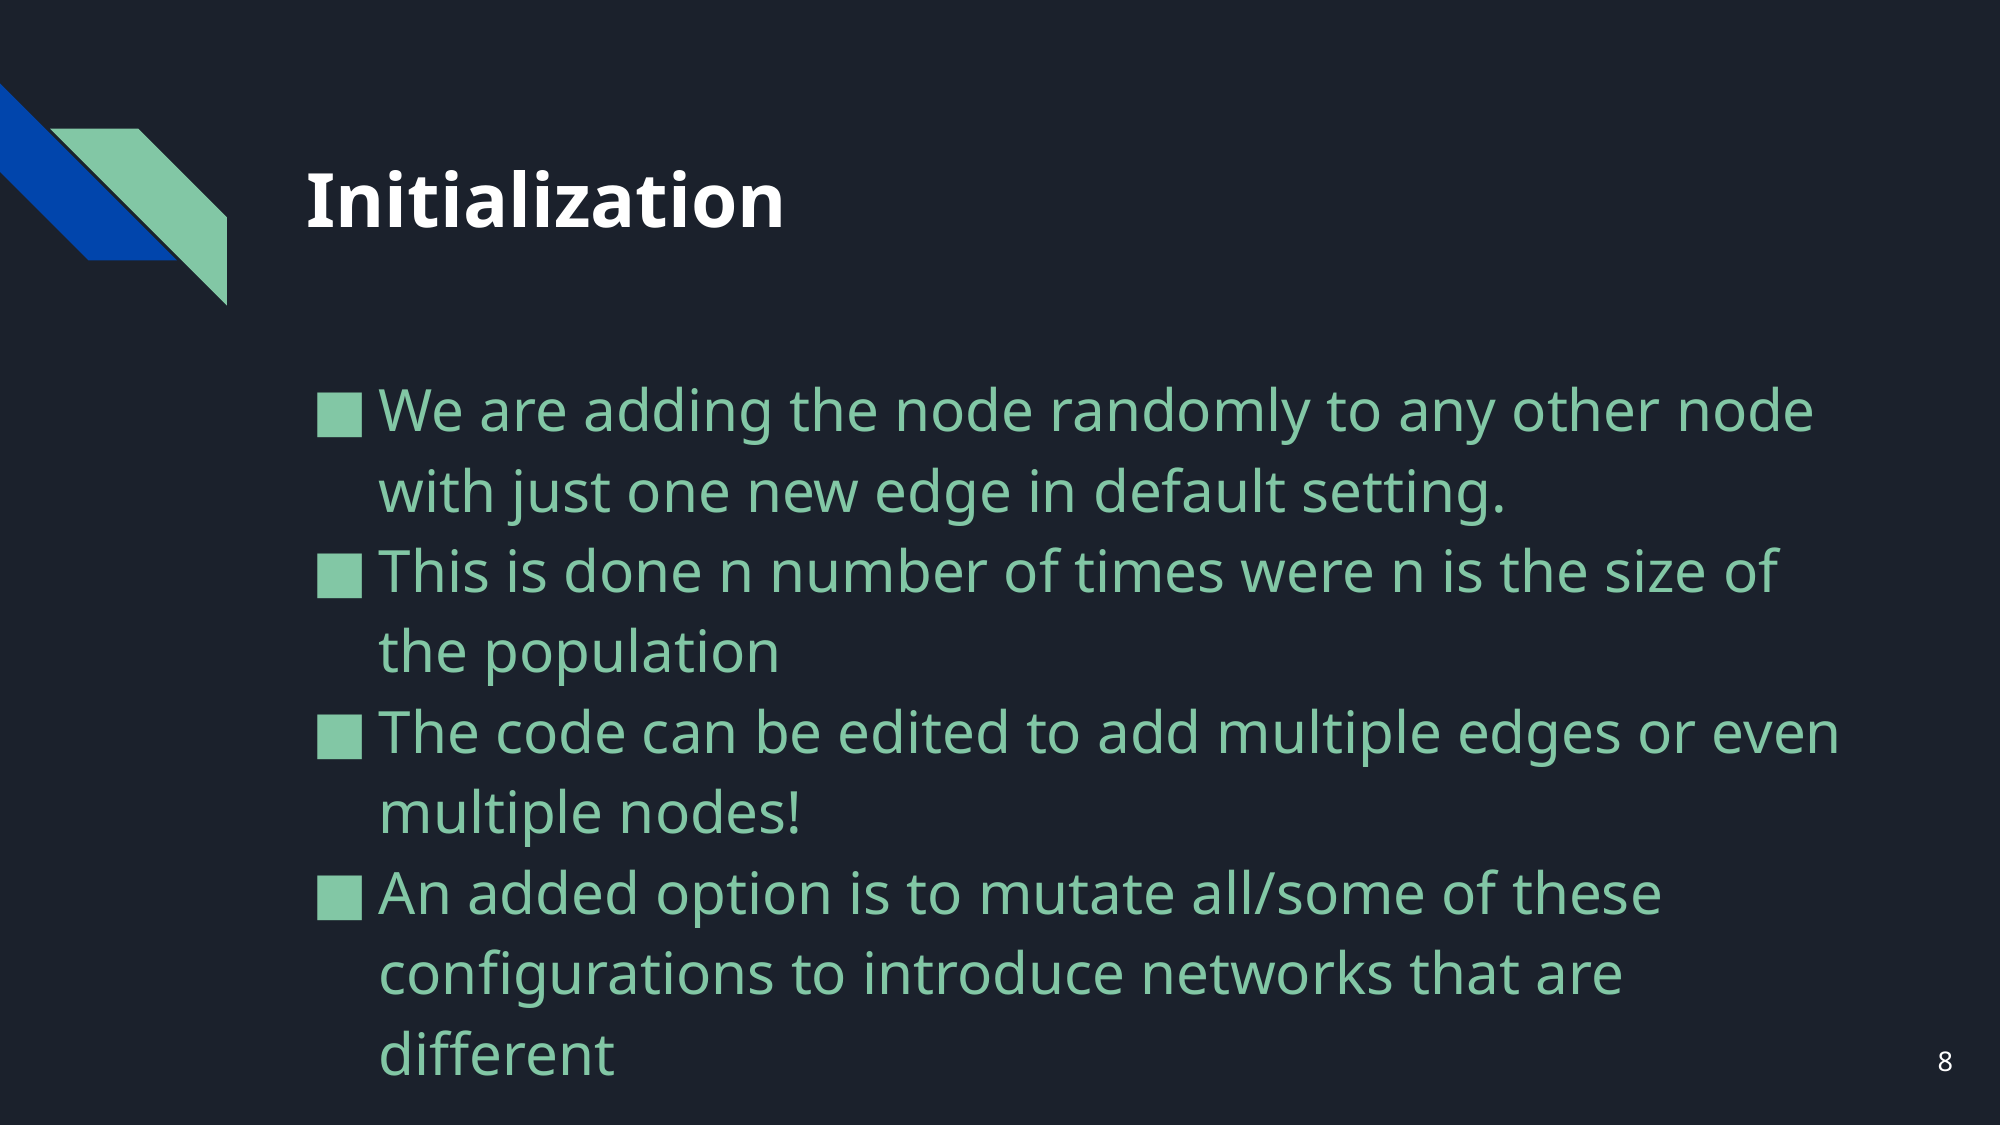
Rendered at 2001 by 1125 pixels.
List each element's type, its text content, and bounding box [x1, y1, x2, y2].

title Initialization [286, 132, 1826, 333]
list We are adding the node randomly to any other node with just one new edge in default setting. This is done n number of times were n is the size of the population The code can be edited to add multiple edges or even multiple nodes! An added option is to mutate all/some of these configurations to introduce networks that are different [283, 342, 1874, 980]
slide_number ‹#› [1853, 1019, 1974, 1106]
